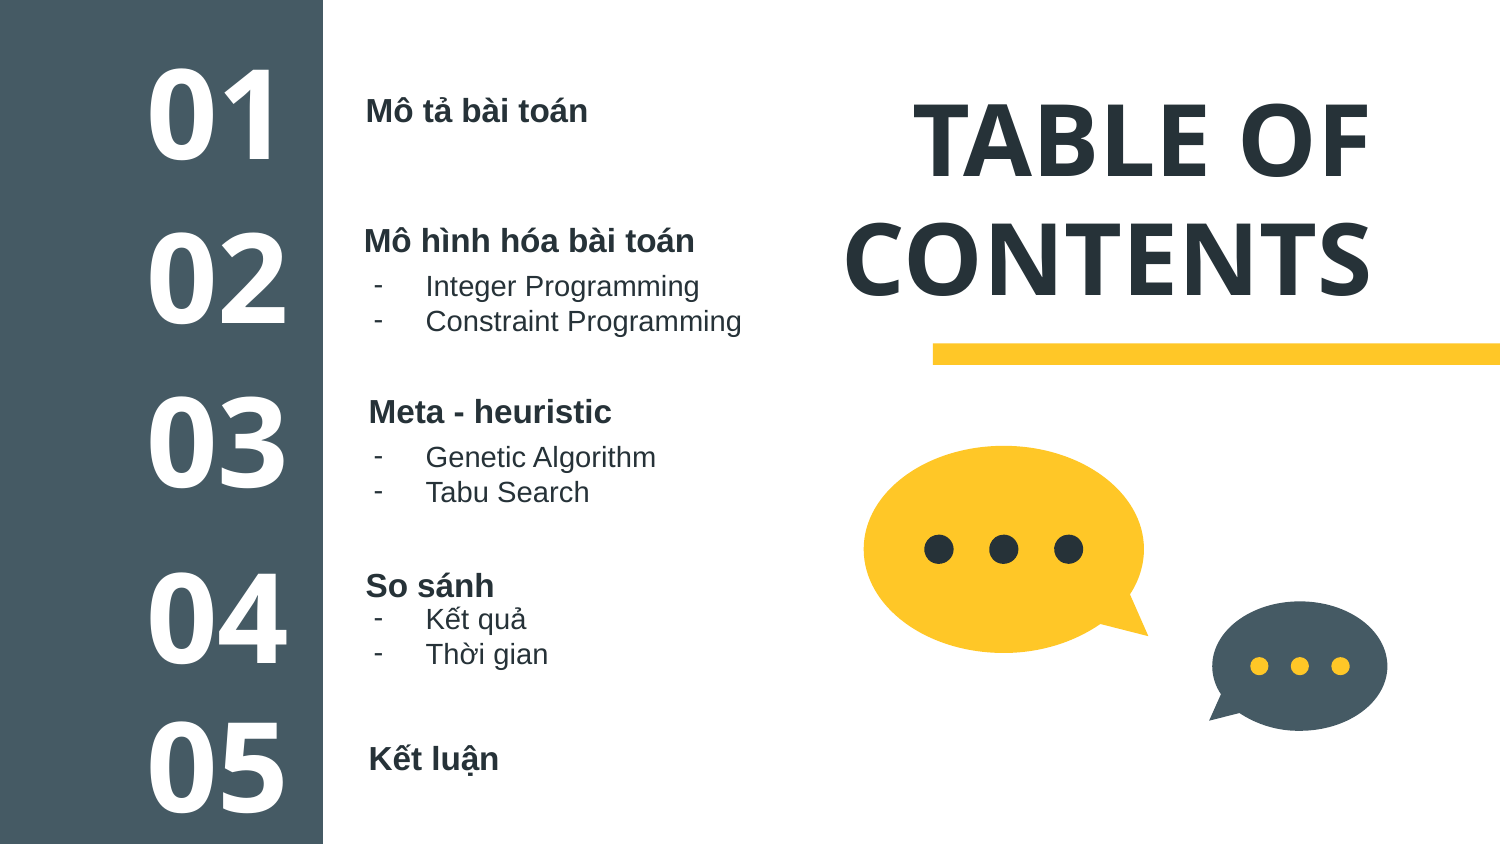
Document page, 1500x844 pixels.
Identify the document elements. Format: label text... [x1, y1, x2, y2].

subtitle So sánh [350, 554, 794, 613]
subtitle Kết luận [353, 728, 791, 787]
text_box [863, 445, 1149, 654]
title 01 [112, 53, 323, 166]
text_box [1208, 601, 1388, 732]
title 02 [112, 216, 323, 330]
list Integer Programming Constraint Programming [335, 268, 779, 336]
title 05 [112, 705, 323, 819]
subtitle Mô hình hóa bài toán [348, 210, 792, 269]
title 03 [112, 380, 323, 494]
text_box [0, 0, 323, 844]
list Kết quả Thời gian [335, 601, 779, 669]
list Genetic Algorithm Tabu Search [335, 439, 779, 507]
text_box [932, 343, 1500, 365]
title TABLE OF CONTENTS [796, 86, 1388, 306]
subtitle Meta - heuristic [353, 380, 797, 440]
title 04 [112, 557, 323, 670]
subtitle Mô tả bài toán [350, 79, 794, 138]
